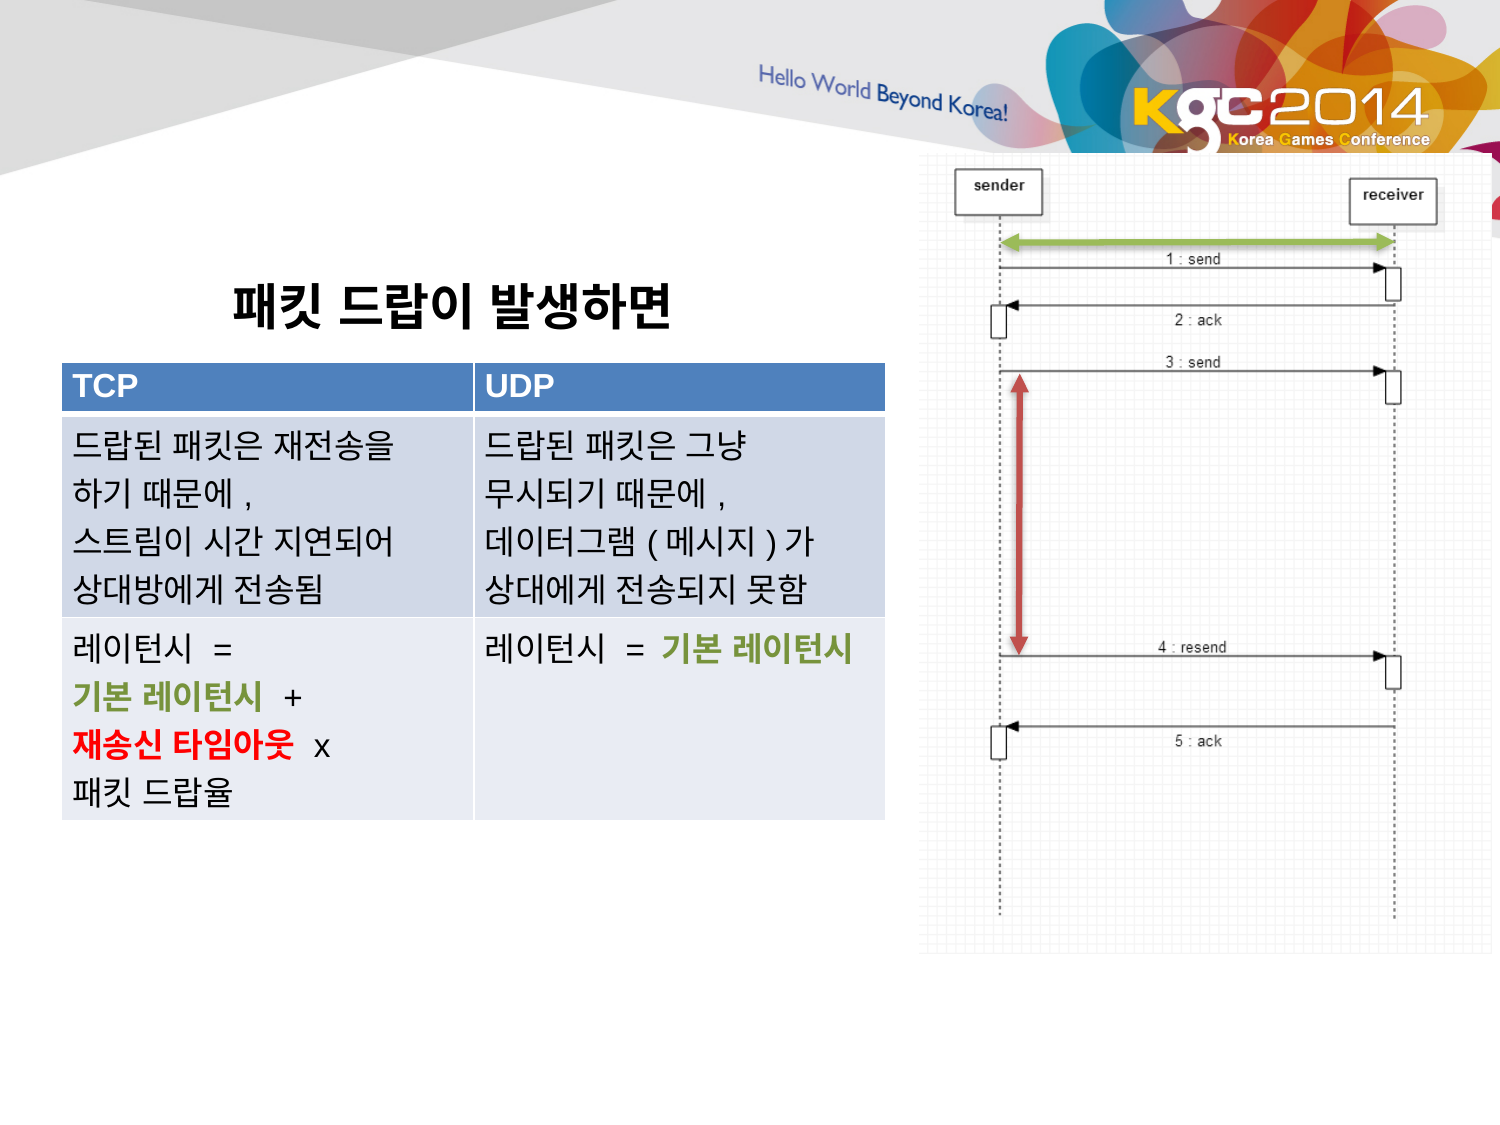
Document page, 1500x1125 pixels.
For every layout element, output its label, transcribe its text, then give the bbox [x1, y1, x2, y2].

table_header UDP [475, 363, 885, 411]
table_cell 레이턴시 = 기본 레이턴시 + 재송신 타임아웃 x 패킷 드랍율 [62, 618, 473, 820]
picture [0, 0, 1500, 1125]
table_cell 드랍된 패킷은 재전송을 하기 때문에, 스트림이 시간 지연되어 상대방에게 전송됨 [62, 417, 473, 617]
table_cell 레이턴시 = 기본 레이턴시 [475, 618, 885, 820]
table_cell 드랍된 패킷은 그냥 무시되기 때문에, 데이터그램(메시지)가 상대에게 전송되지 못함 [475, 417, 885, 617]
title 패킷 드랍이 발생하면 [41, 261, 879, 350]
table_header TCP [62, 363, 473, 411]
